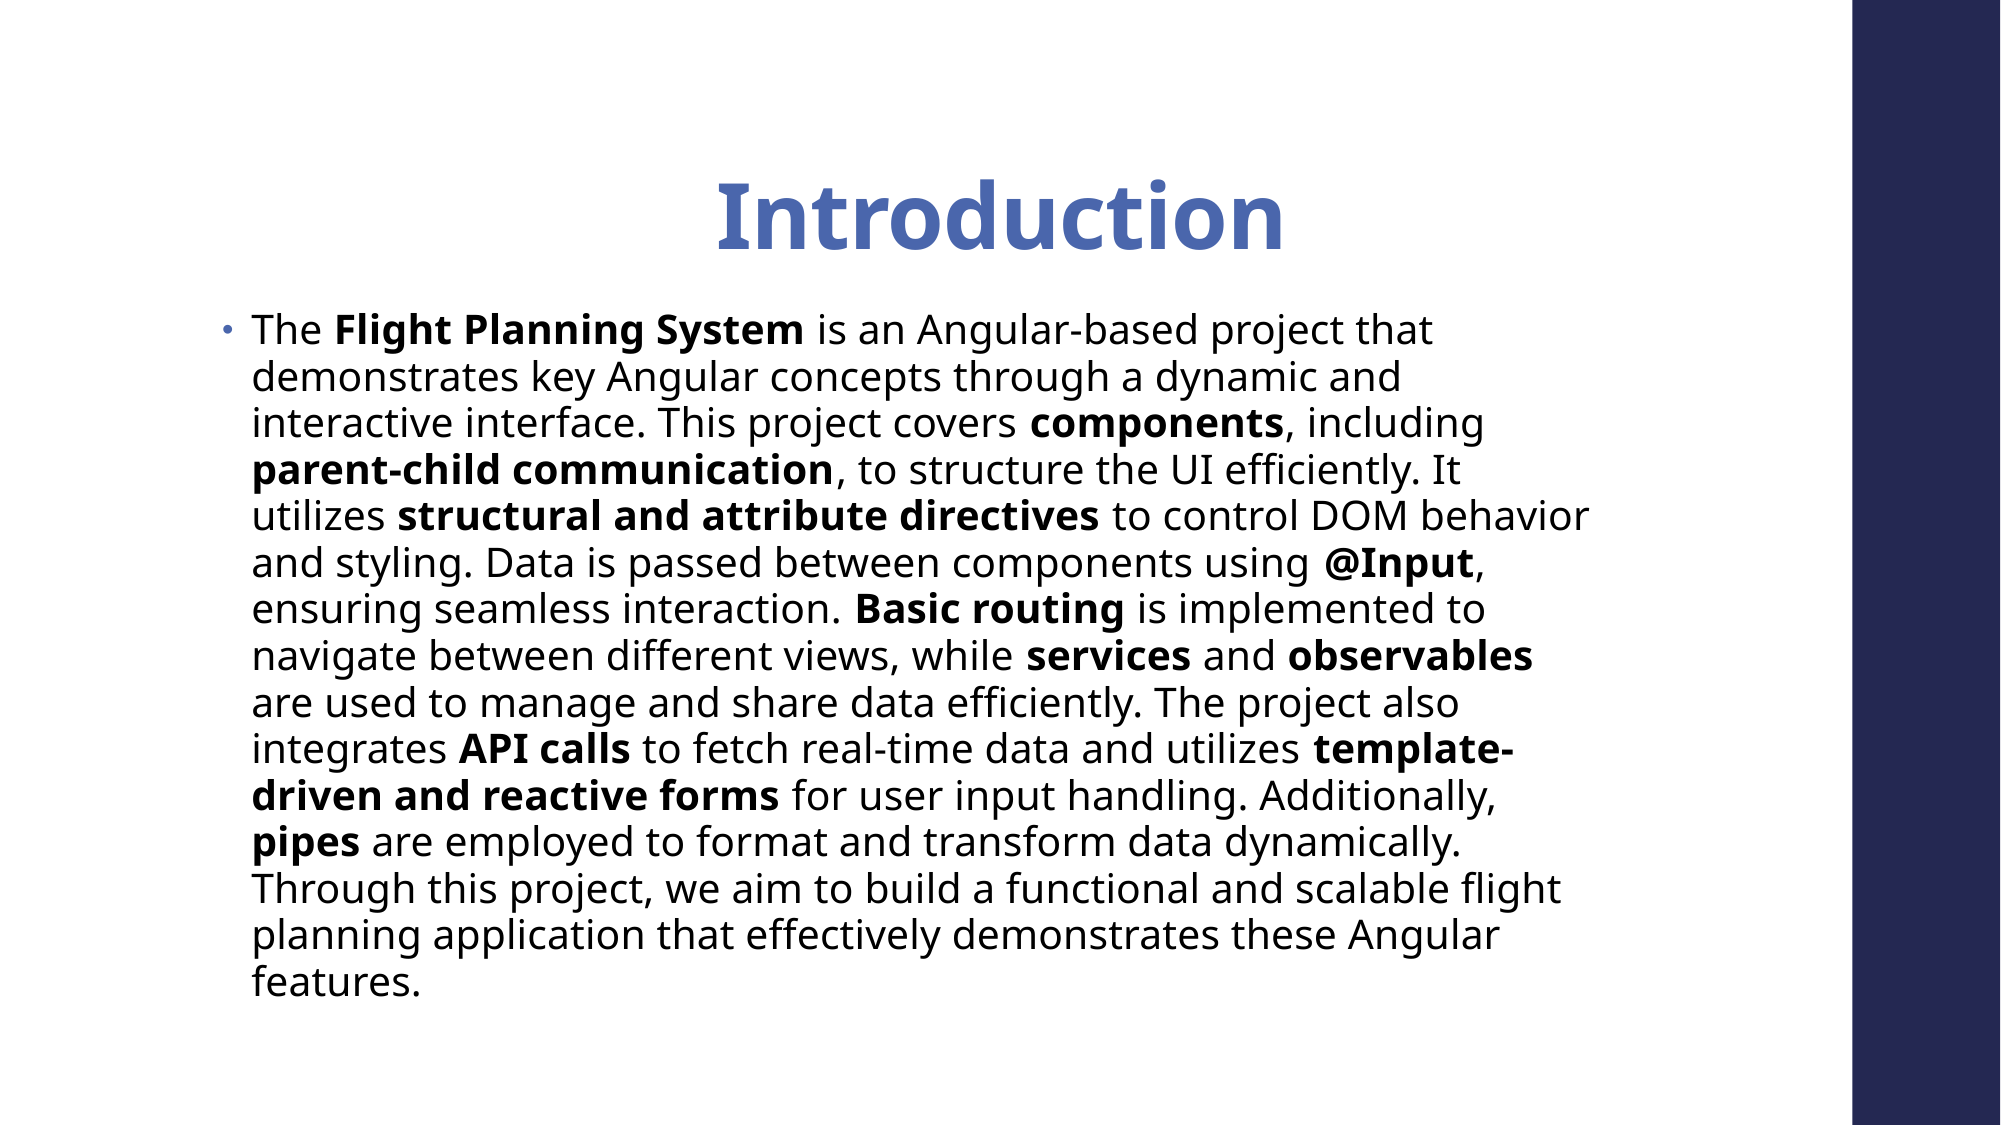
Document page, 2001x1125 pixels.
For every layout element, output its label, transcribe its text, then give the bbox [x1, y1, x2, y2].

list The Flight Planning System is an Angular-based project that demonstrates key Angular concepts through a dynamic and interactive interface. This project covers components, including parent-child communication, to structure the UI efficiently. It utilizes structural and attribute directives to control DOM behavior and styling. Data is passed between components using @Input, ensuring seamless interaction. Basic routing is implemented to navigate between different views, while services and observables are used to manage and share data efficiently. The project also integrates API calls to fetch real-time data and utilizes template-driven and reactive forms for user input handling. Additionally, pipes are employed to format and transform data dynamically. Through this project, we aim to build a functional and scalable flight planning application that effectively demonstrates these Angular features. [206, 299, 1617, 1014]
title Introduction [206, 43, 1797, 278]
